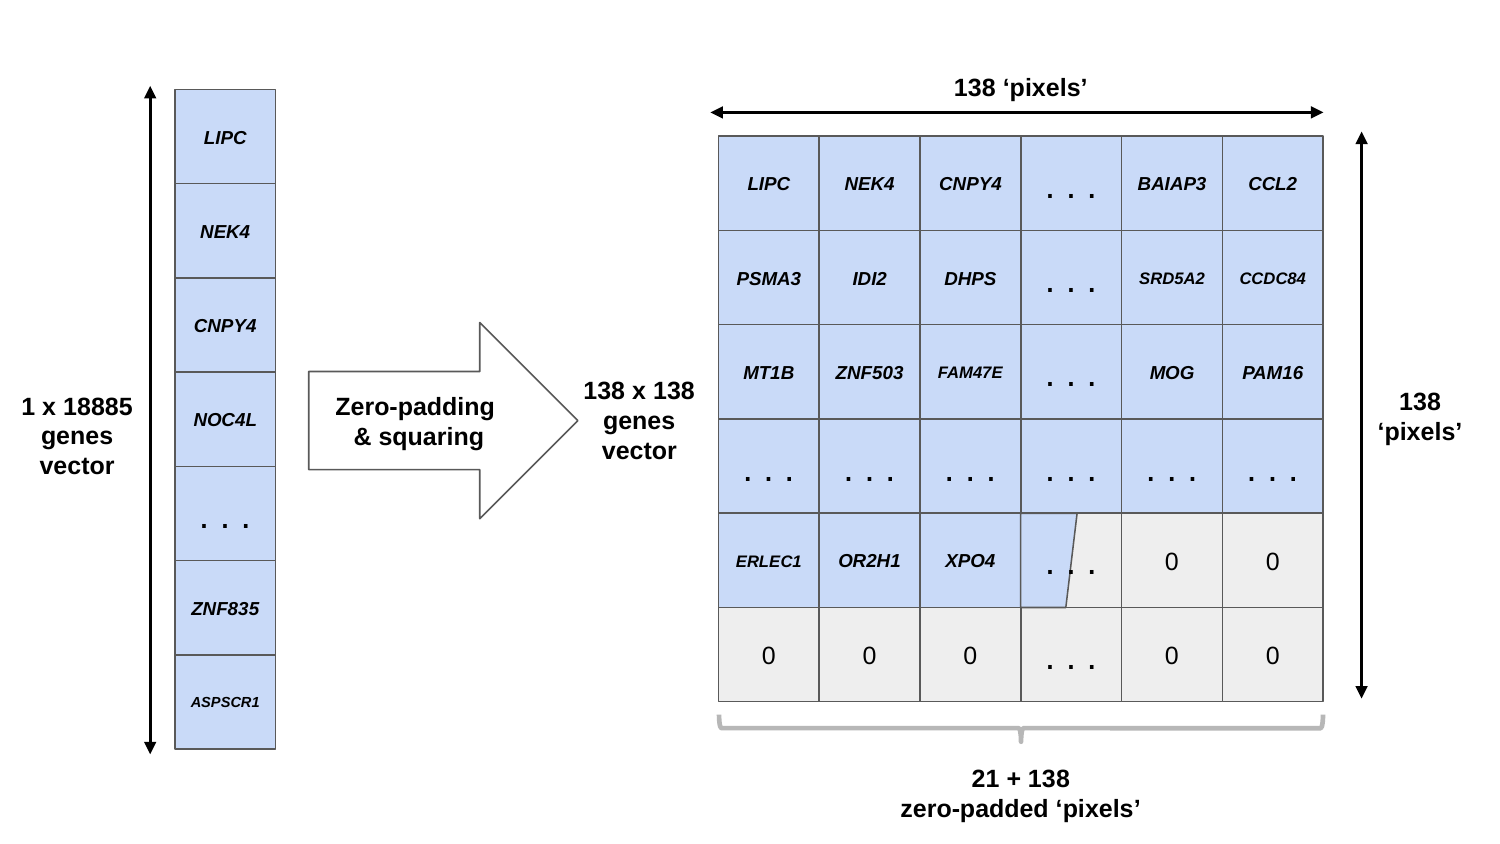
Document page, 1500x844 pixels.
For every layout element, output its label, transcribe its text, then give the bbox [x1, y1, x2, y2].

text_box . . . [1222, 418, 1324, 513]
text_box 0 [1222, 513, 1324, 607]
text_box CNPY4 [920, 136, 1020, 230]
text_box Zero-padding & squaring [308, 322, 578, 519]
text_box NEK4 [174, 183, 276, 277]
text_box 138 x 138 genes vector [565, 321, 713, 518]
text_box MT1B [718, 324, 819, 418]
text_box OR2H1 [819, 513, 920, 607]
text_box 138 ‘pixels’ [1366, 378, 1479, 452]
text_box NEK4 [819, 136, 920, 230]
text_box MOG [1121, 324, 1222, 418]
text_box LIPC [174, 89, 276, 183]
text_box CCDC84 [1222, 230, 1324, 324]
text_box SRD5A2 [1121, 230, 1222, 324]
text_box ZNF503 [819, 324, 920, 418]
text_box PAM16 [1222, 324, 1324, 418]
text_box . . . [1020, 324, 1121, 418]
text_box . . . [1020, 512, 1122, 607]
text_box NOC4L [174, 372, 276, 467]
text_box CCL2 [1222, 136, 1324, 230]
text_box [719, 714, 1324, 742]
text_box 21 + 138 zero-padded ‘pixels’ [830, 751, 1211, 834]
text_box . . . [174, 467, 276, 560]
text_box . . . [819, 418, 920, 513]
text_box 1 x 18885 genes vector [3, 344, 145, 526]
text_box . . . [920, 418, 1020, 513]
text_box ZNF835 [174, 560, 276, 654]
text_box . . . [1020, 418, 1121, 512]
text_box . . . [1020, 607, 1121, 702]
text_box 0 [920, 607, 1020, 702]
text_box CNPY4 [174, 277, 276, 372]
text_box LIPC [718, 136, 819, 230]
text_box ASPSCR1 [174, 654, 276, 750]
text_box . . . [1020, 230, 1121, 324]
text_box 138 ‘pixels’ [928, 50, 1114, 111]
text_box DHPS [920, 230, 1020, 324]
text_box 0 [819, 607, 920, 702]
text_box XPO4 [920, 513, 1020, 607]
text_box 0 [1222, 607, 1324, 702]
text_box . . . [1121, 418, 1222, 513]
text_box . . . [1020, 136, 1121, 230]
text_box IDI2 [819, 230, 920, 324]
text_box 0 [1121, 607, 1222, 702]
text_box FAM47E [920, 324, 1020, 418]
text_box 0 [1122, 513, 1222, 607]
text_box PSMA3 [718, 230, 819, 324]
text_box . . . [718, 418, 819, 513]
text_box BAIAP3 [1121, 136, 1222, 230]
text_box 0 [718, 607, 819, 702]
text_box ERLEC1 [718, 513, 819, 607]
